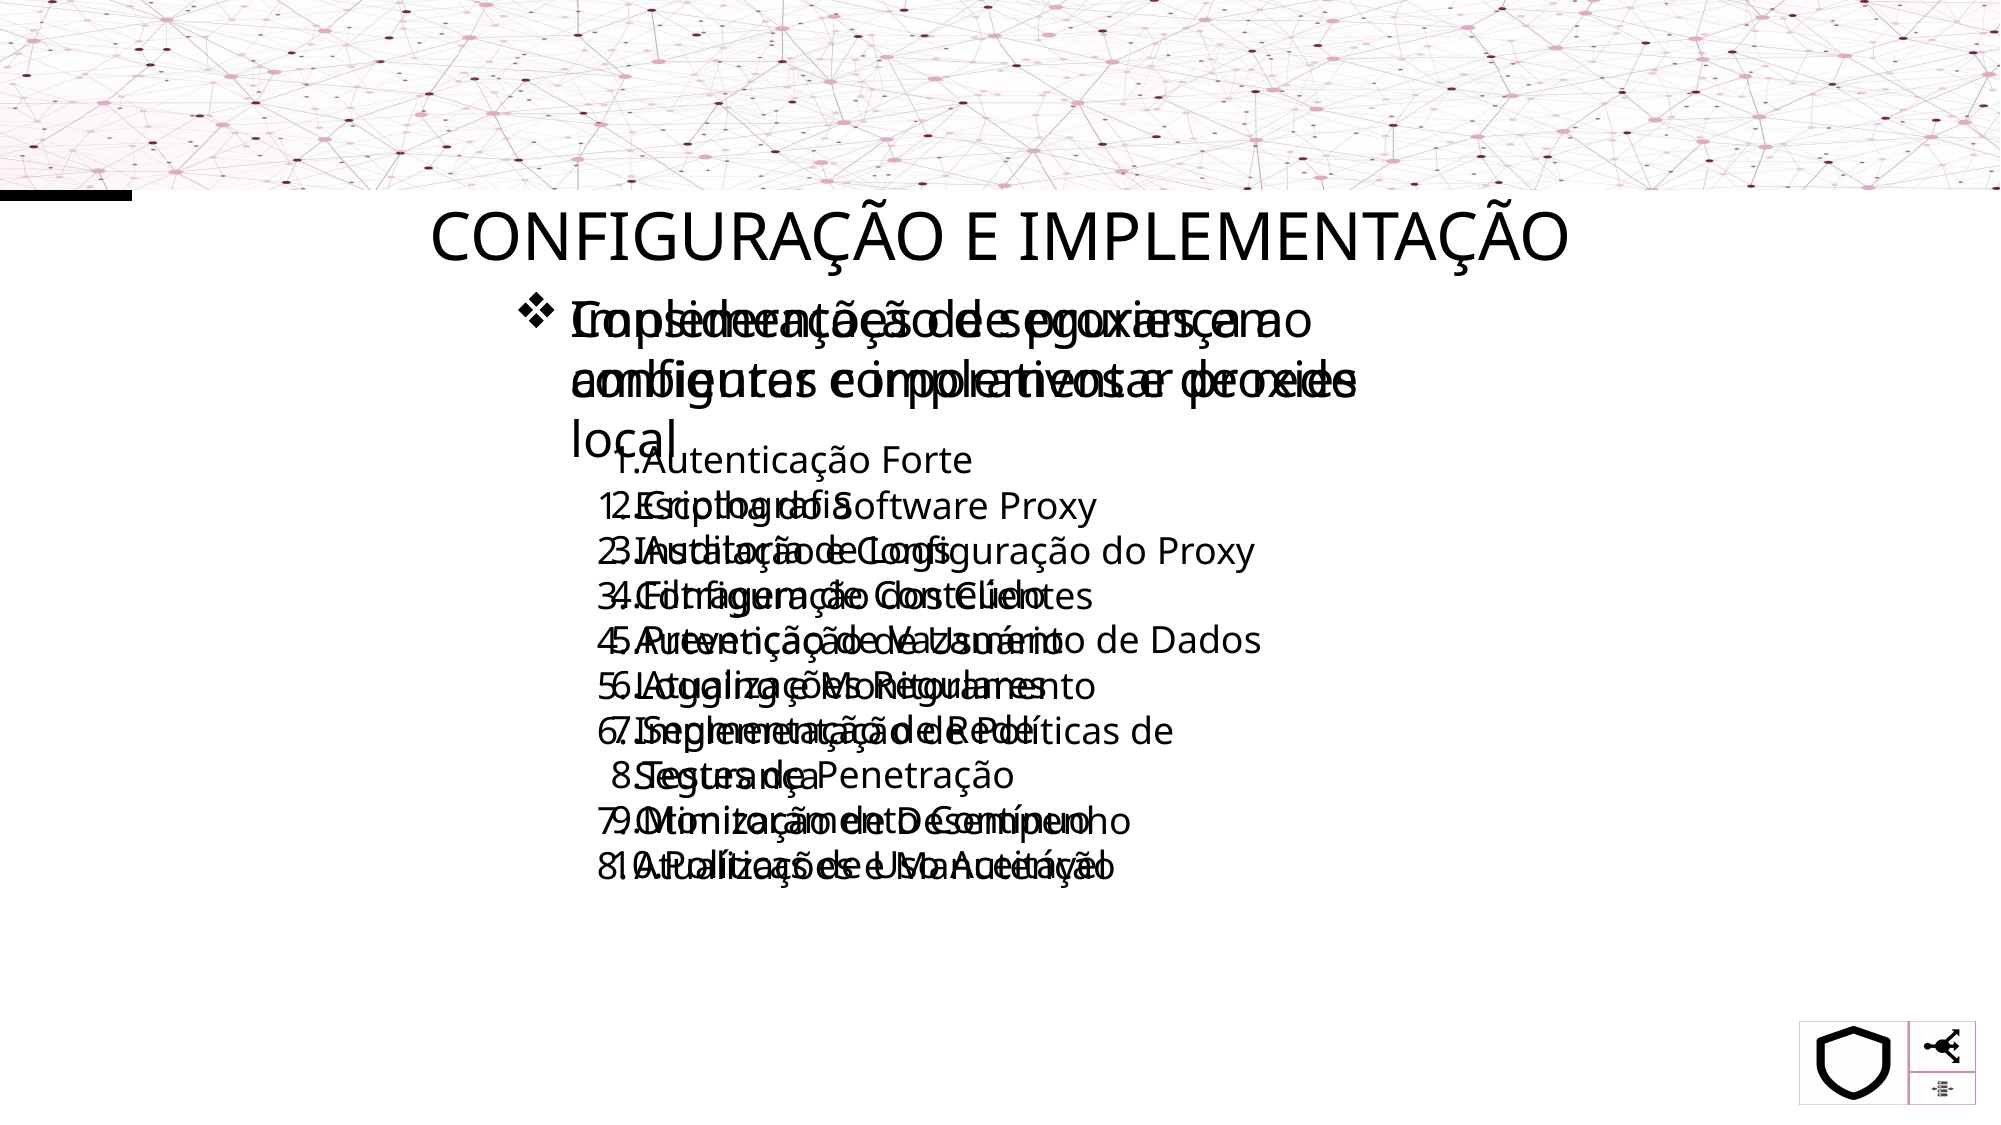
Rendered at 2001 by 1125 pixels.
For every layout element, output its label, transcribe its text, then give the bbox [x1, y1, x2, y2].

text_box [499, 279, 1440, 898]
picture [0, 0, 2000, 190]
text_box CONFIGURAÇÃO E ​IMPLEMENTAÇÃO [69, 190, 1933, 281]
picture [1799, 1021, 1976, 1105]
